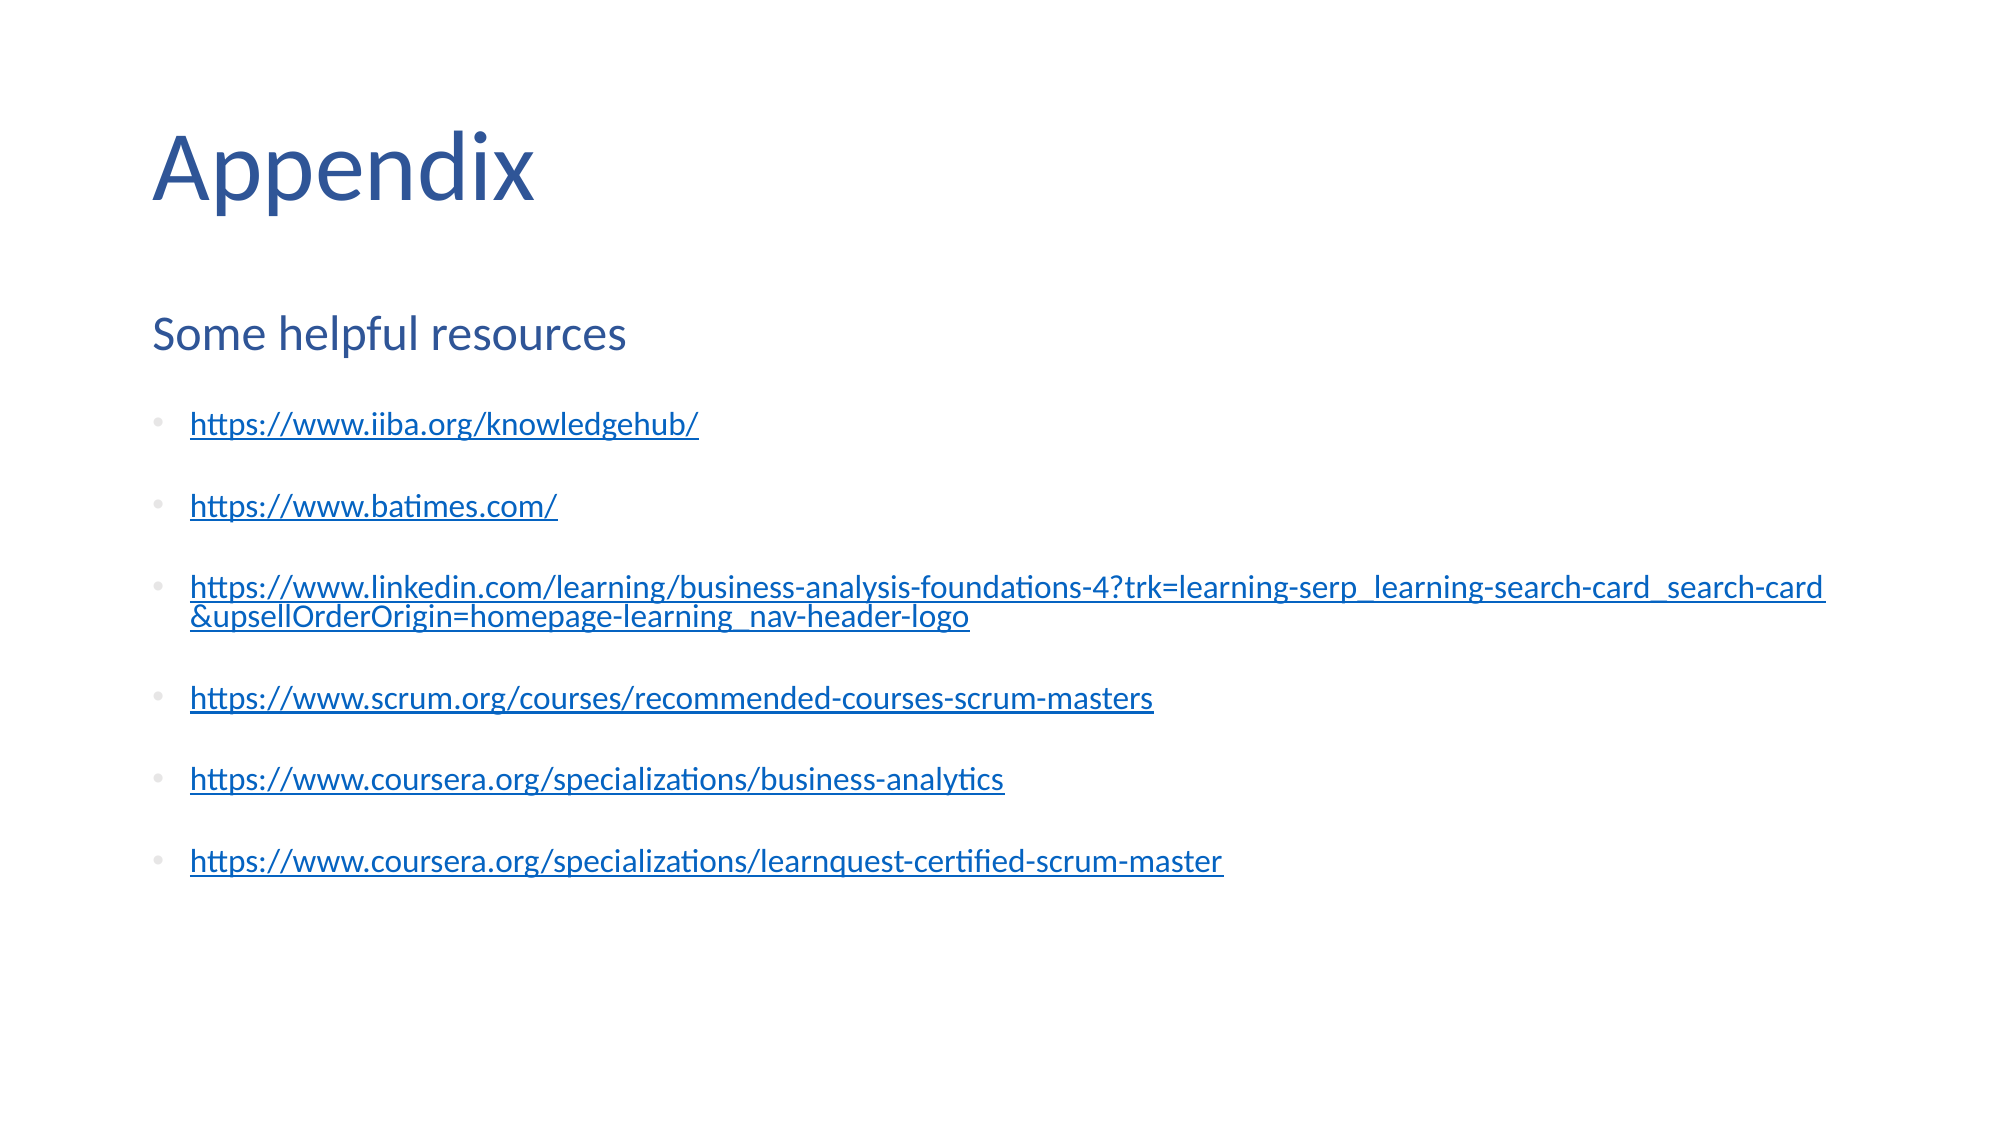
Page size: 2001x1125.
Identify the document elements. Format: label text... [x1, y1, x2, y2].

list Some helpful resources https://www.iiba.org/knowledgehub/ https://www.batimes.com/ https://www.linkedin.com/learning/business-analysis-foundations-4?trk=learning-serp_learning-search-card_search-card&upsellOrderOrigin=homepage-learning_nav-header-logo https://www.scrum.org/courses/recommended-courses-scrum-masters https://www.coursera.org/specializations/business-analytics https://www.coursera.org/specializations/learnquest-certified-scrum-master [137, 299, 1863, 1014]
title Appendix [137, 59, 1863, 278]
